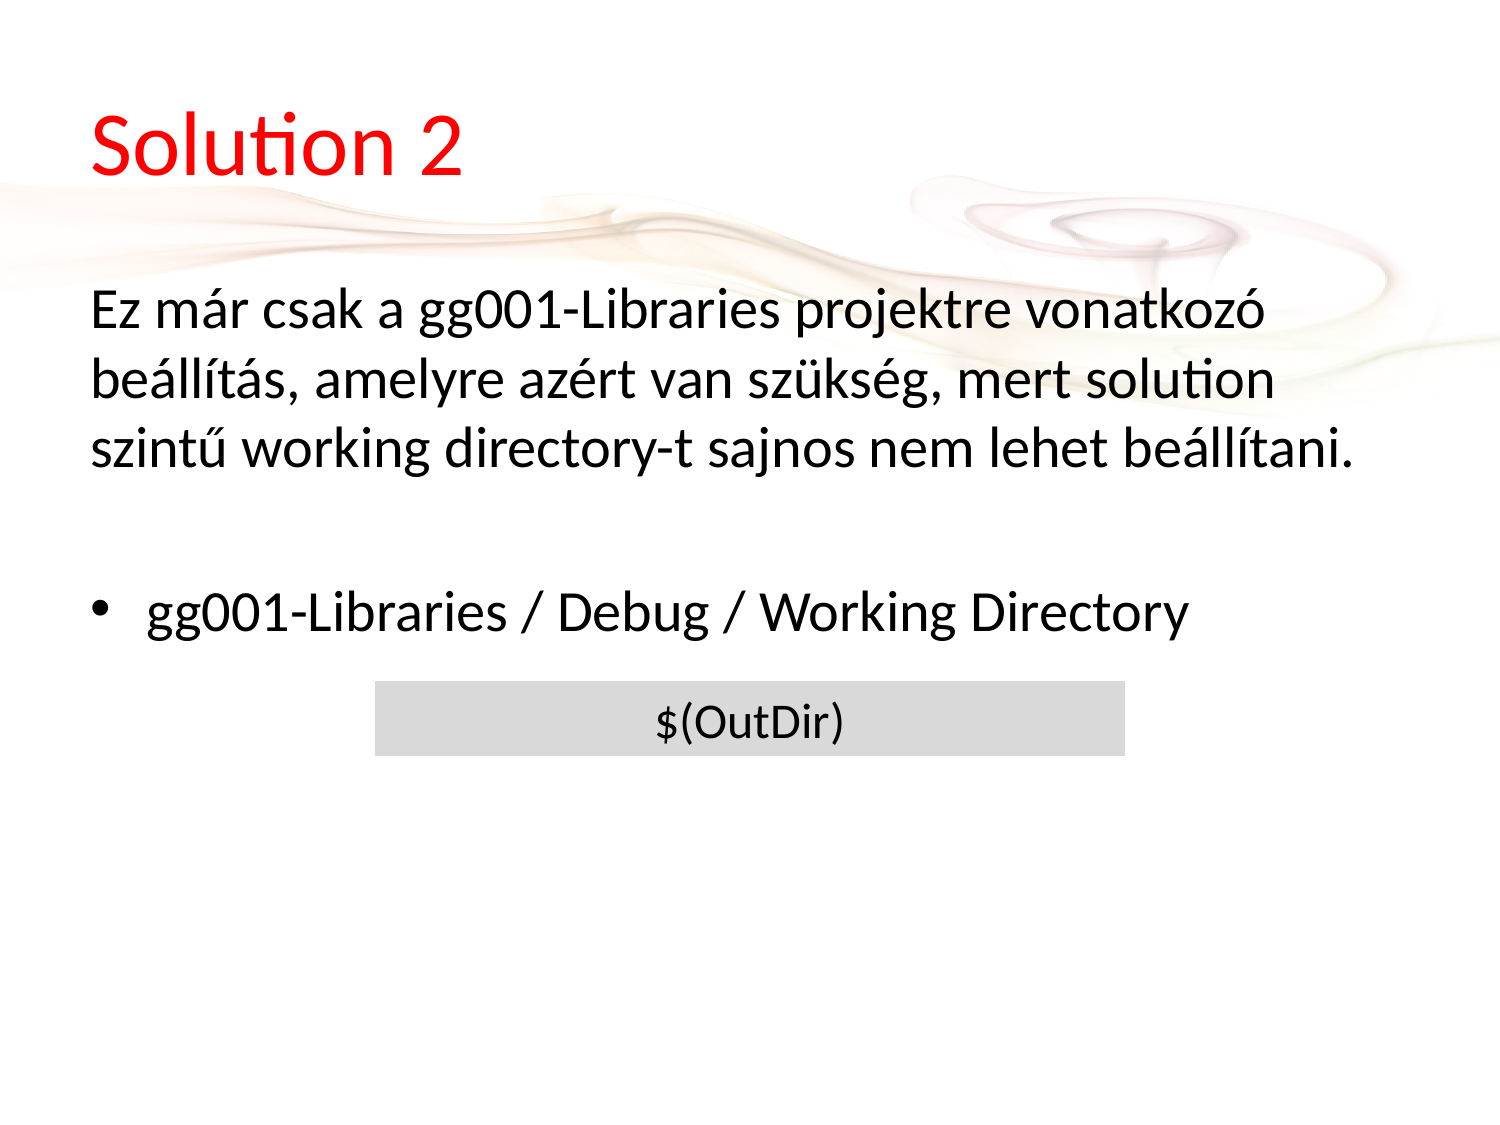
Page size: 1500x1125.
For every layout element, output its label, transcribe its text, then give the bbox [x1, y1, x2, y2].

list Ez már csak a gg001-Libraries projektre vonatkozó beállítás, amelyre azért van szükség, mert solution szintű working directory-t sajnos nem lehet beállítani. gg001-Libraries / Debug / Working Directory [75, 262, 1425, 1100]
text_box $(OutDir) [374, 681, 1125, 756]
title Solution 2 [75, 45, 1425, 233]
